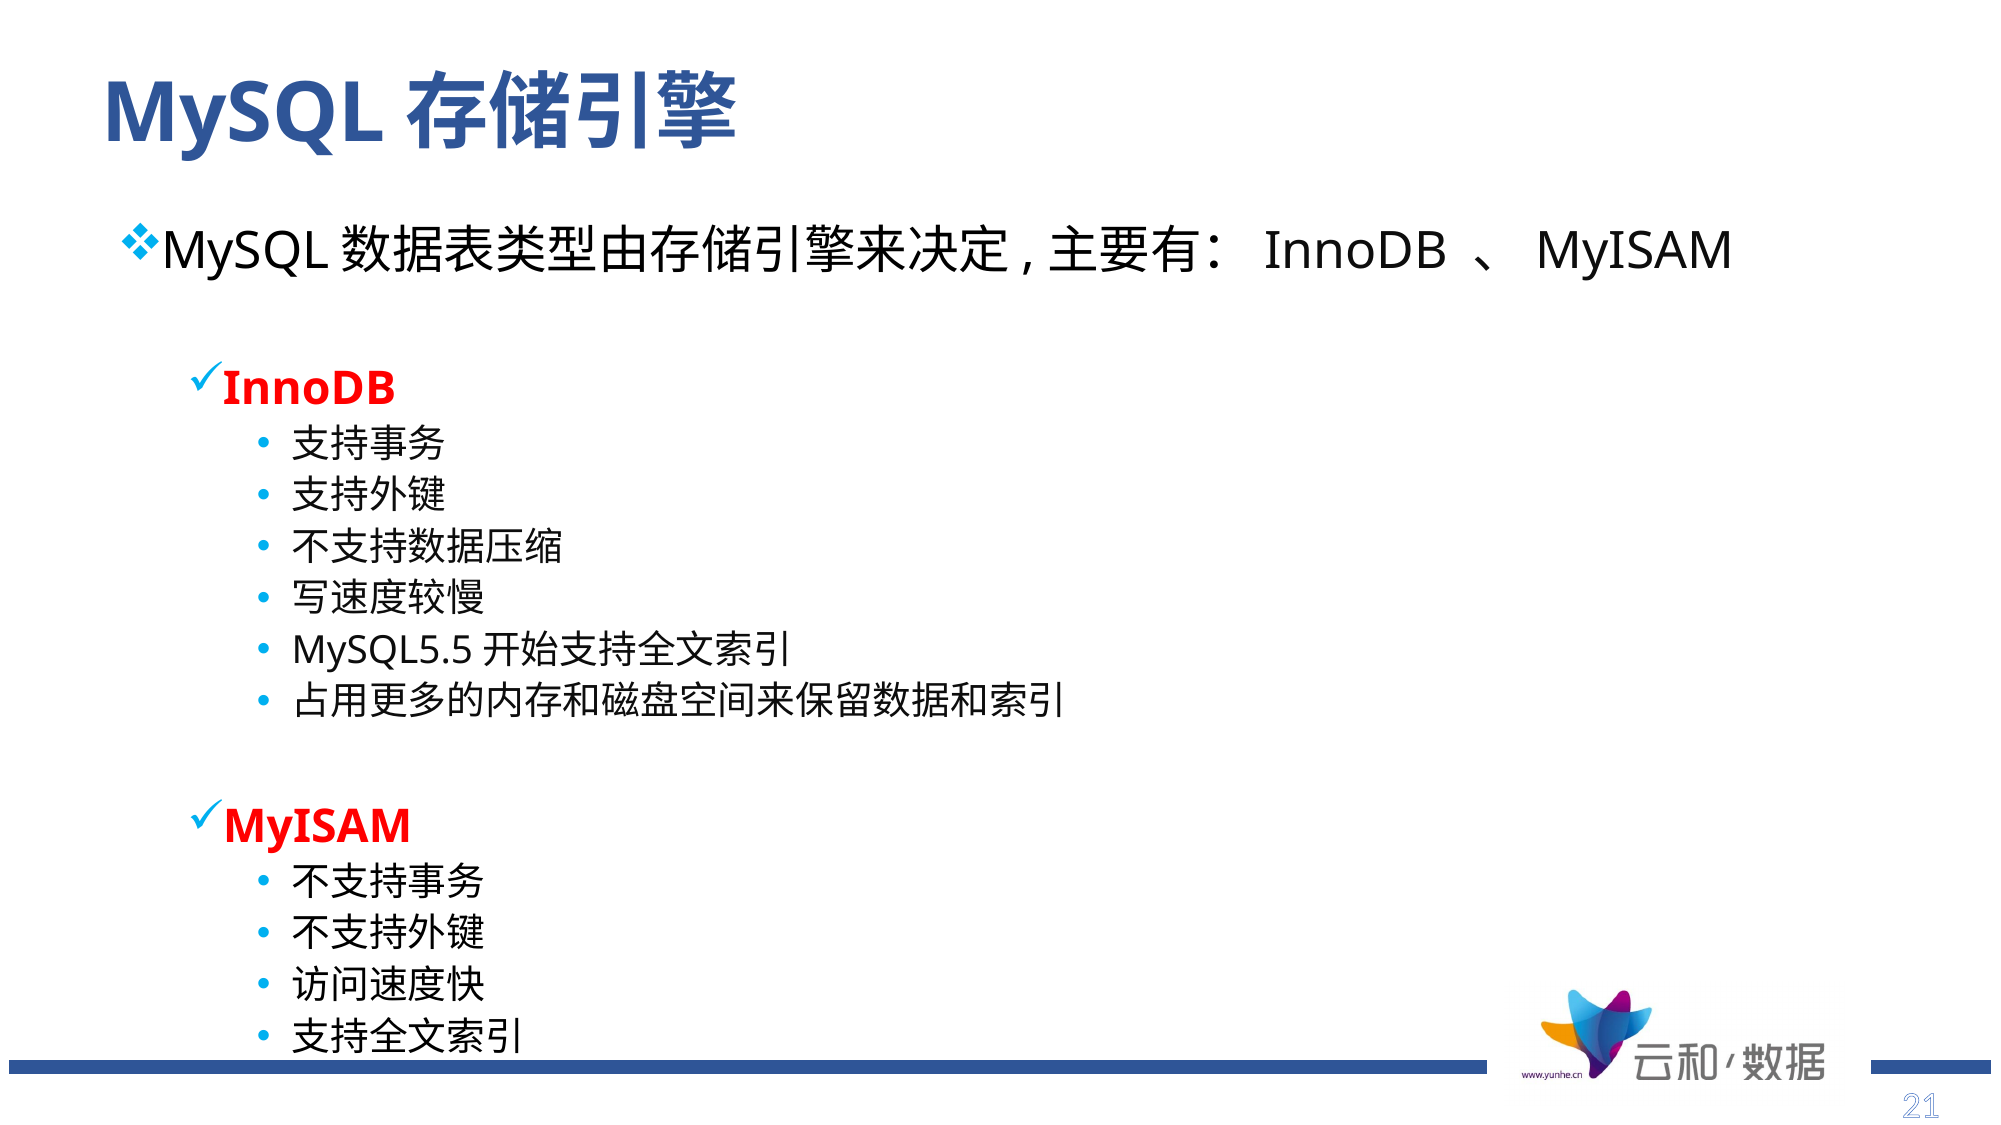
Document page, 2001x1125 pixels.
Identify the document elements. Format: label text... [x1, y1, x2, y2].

list MySQL数据表类型由存储引擎来决定,主要有：InnoDB 、MyISAM InnoDB 支持事务 支持外键 不支持数据压缩 写速度较慢 MySQL5.5开始支持全文索引 占用更多的内存和磁盘空间来保留数据和索引 MyISAM 不支持事务 不支持外键 访问速度快 支持全文索引 [102, 216, 1868, 1074]
picture [1504, 1074, 1845, 1106]
title MySQL存储引擎 [64, 5, 1790, 224]
